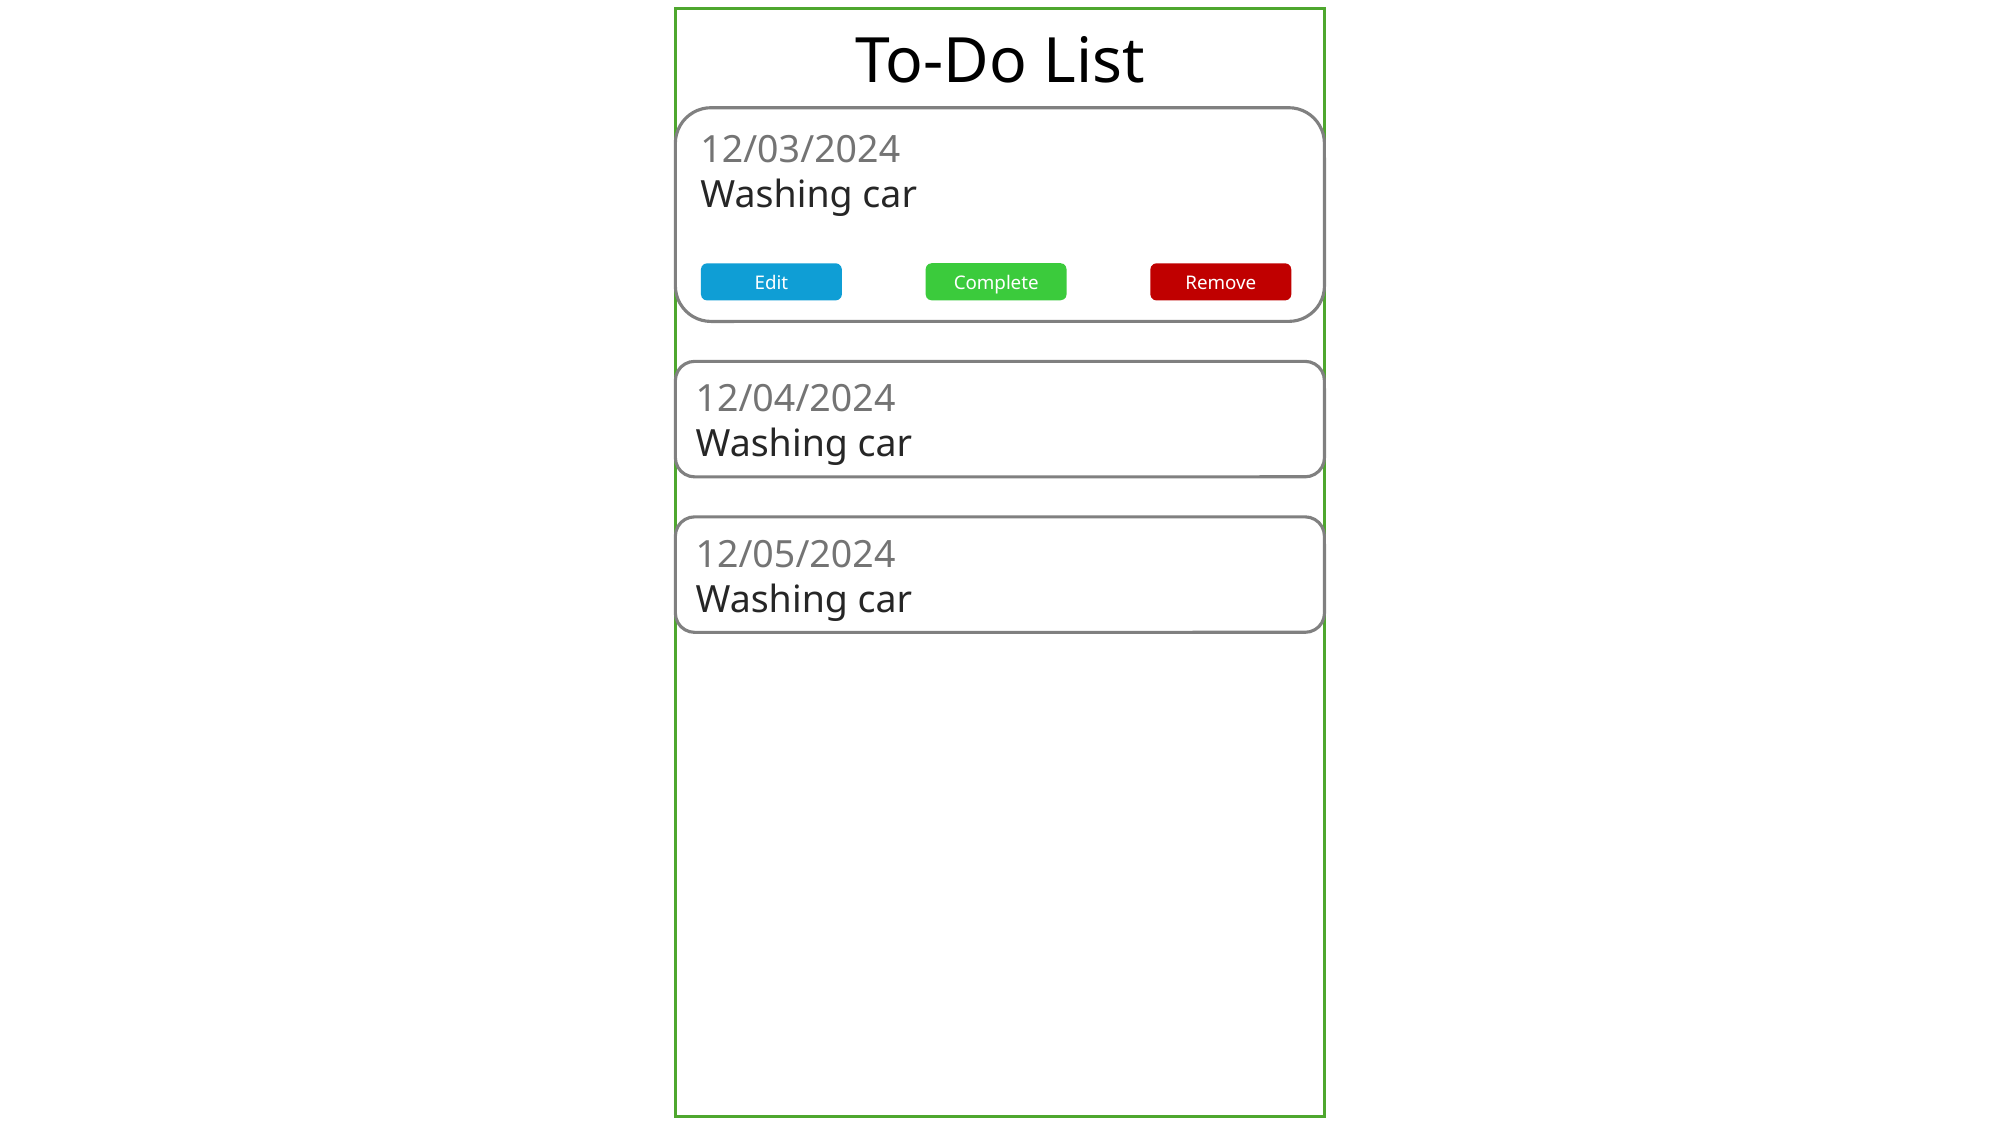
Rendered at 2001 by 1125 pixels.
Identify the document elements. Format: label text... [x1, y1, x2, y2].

text_box 12/04/2024 Washing car [673, 359, 1327, 479]
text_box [674, 107, 1325, 322]
text_box [674, 7, 1326, 135]
text_box To-Do List [840, 12, 1160, 103]
text_box 12/05/2024 Washing car [673, 515, 1327, 634]
text_box [674, 464, 1326, 530]
text_box [674, 295, 1326, 374]
text_box [674, 620, 1326, 1118]
